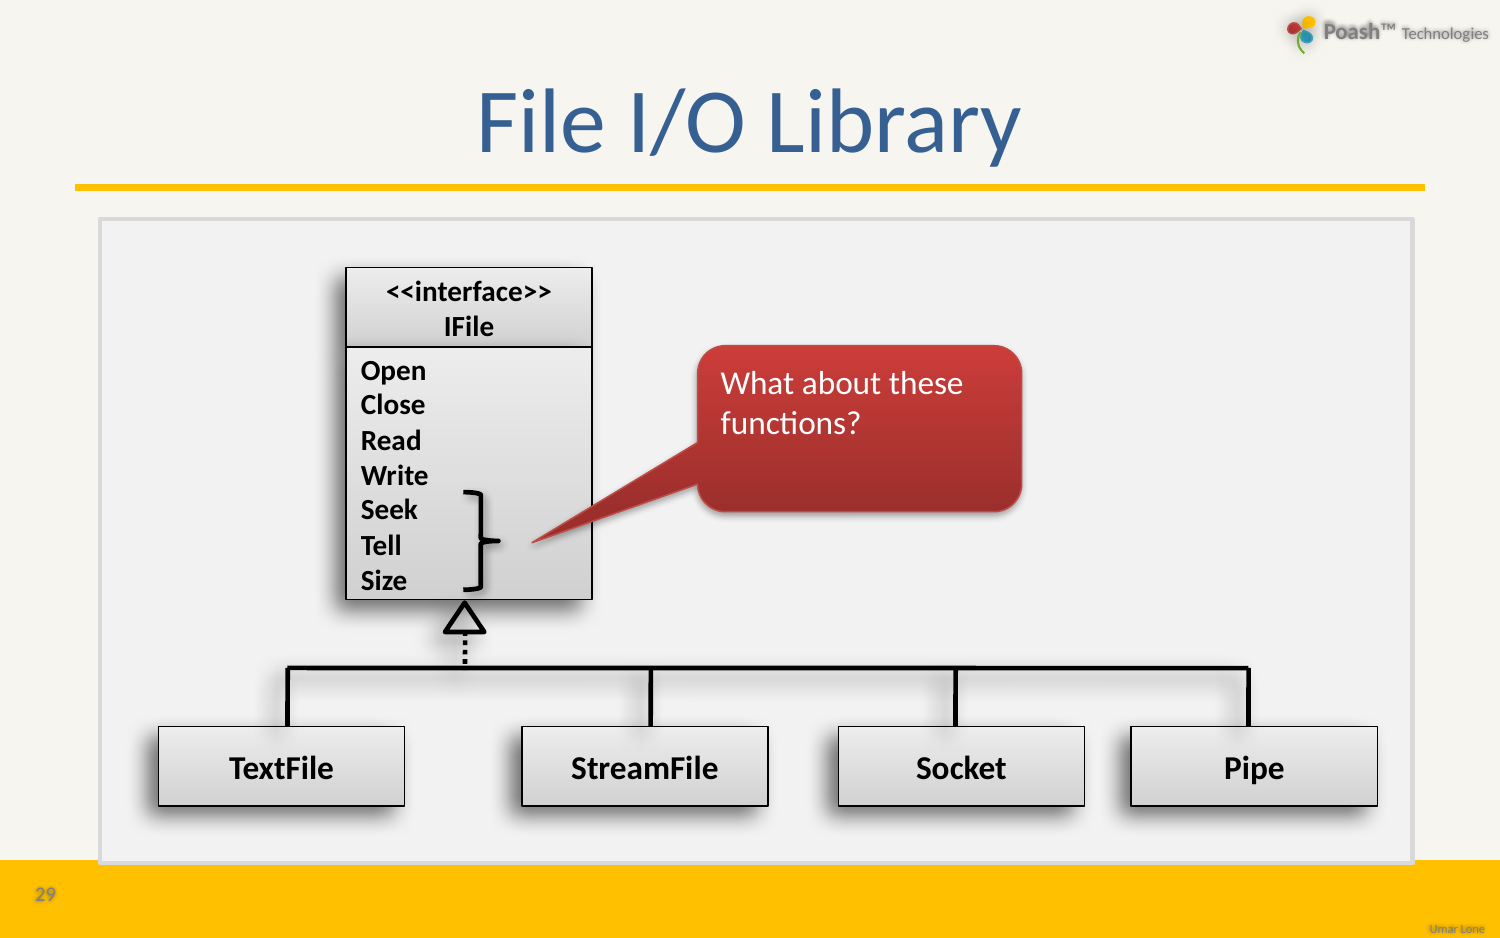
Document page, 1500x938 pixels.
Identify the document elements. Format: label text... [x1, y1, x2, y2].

text_box [444, 608, 485, 633]
text_box Pipe [1130, 726, 1378, 807]
text_box TextFile [158, 726, 405, 807]
slide_number 29 [4, 868, 88, 919]
text_box Socket [838, 726, 1085, 807]
title File I/O Library [75, 37, 1425, 194]
text_box StreamFile [521, 726, 769, 807]
text_box What about these functions? [597, 344, 1023, 521]
text_box [98, 217, 1415, 865]
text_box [345, 267, 593, 600]
